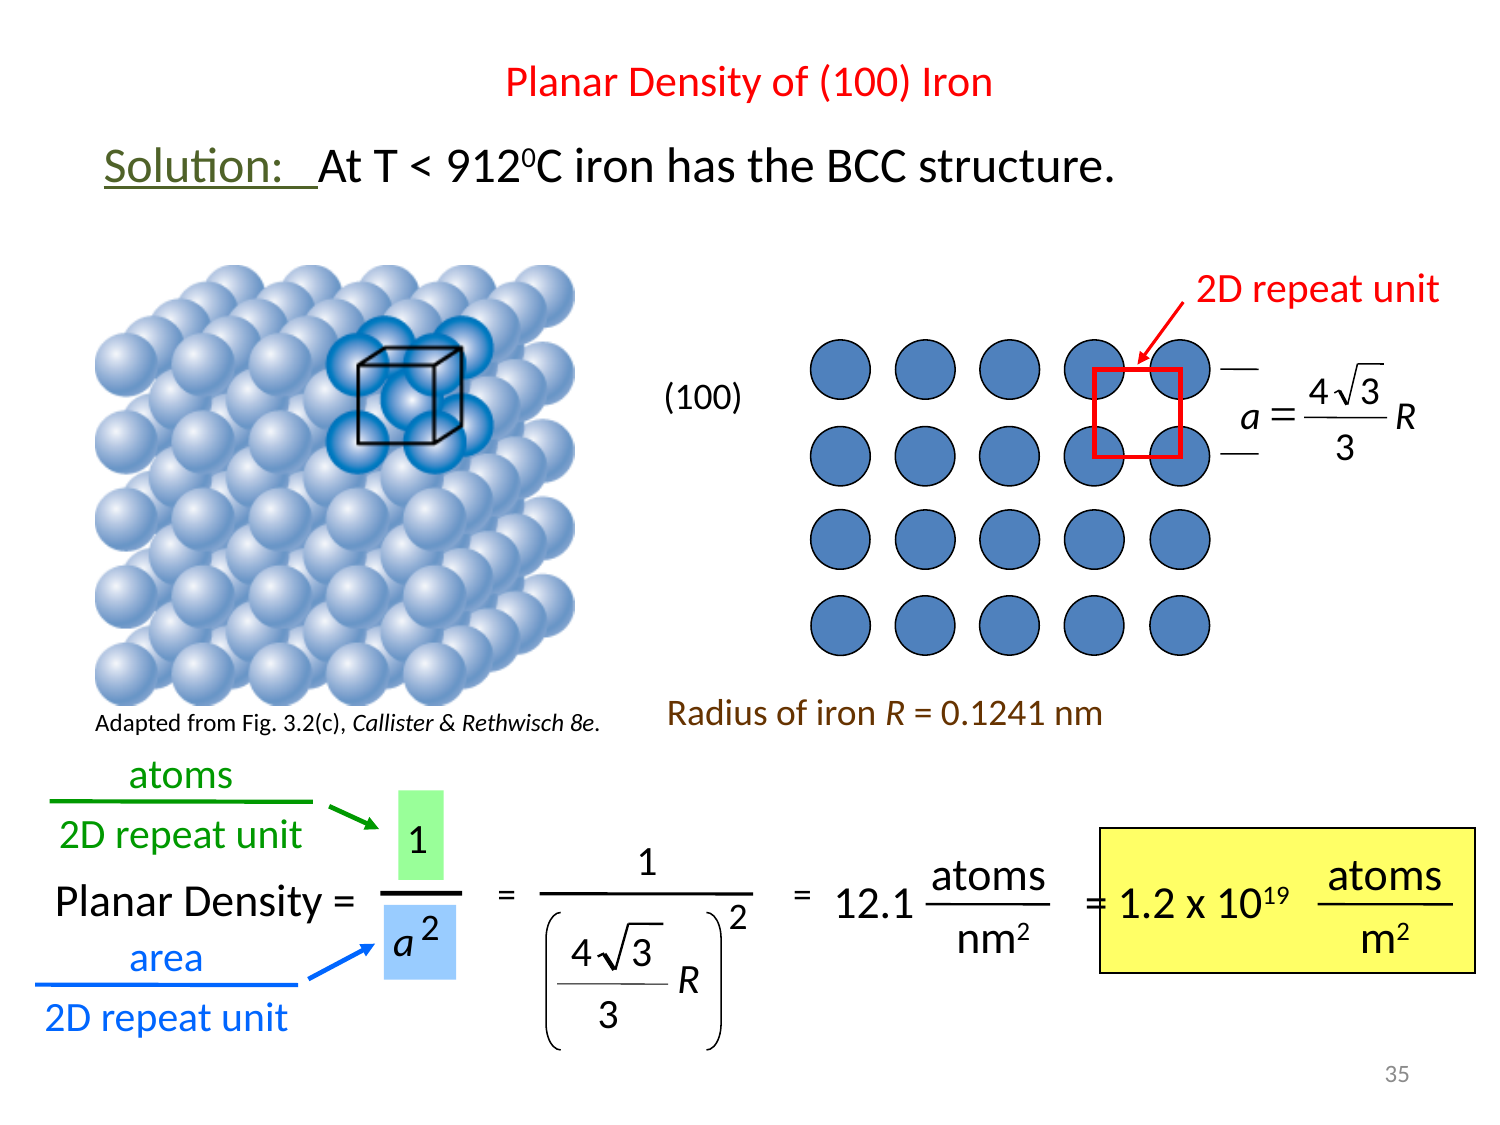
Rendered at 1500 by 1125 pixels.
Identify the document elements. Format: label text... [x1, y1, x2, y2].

list Solution: At T < 9120C iron has the BCC structure. [88, 125, 1364, 745]
text_box [810, 426, 871, 486]
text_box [1233, 354, 1427, 469]
text_box [979, 339, 1040, 400]
text_box [811, 595, 871, 656]
text_box [810, 339, 871, 400]
text_box [979, 595, 1040, 656]
text_box [1094, 369, 1181, 458]
text_box [979, 426, 1040, 486]
text_box [895, 339, 956, 400]
text_box [1064, 426, 1124, 486]
text_box Adapted from Fig. 3.2(c), Callister & Rethwisch 8e. [80, 698, 617, 744]
text_box (100) [625, 364, 781, 425]
text_box [810, 509, 871, 570]
text_box [895, 595, 955, 656]
text_box 2D repeat unit [1181, 253, 1456, 319]
text_box [895, 509, 956, 570]
text_box [1137, 302, 1184, 365]
text_box [895, 426, 955, 486]
slide_number 35 [1074, 1060, 1425, 1103]
title Planar Density of (100) Iron [75, 45, 1425, 114]
text_box [1150, 339, 1210, 400]
text_box [979, 509, 1040, 570]
picture [95, 265, 576, 706]
text_box [1064, 595, 1124, 656]
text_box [33, 746, 1476, 1051]
text_box [1150, 509, 1210, 570]
text_box [1064, 339, 1125, 400]
text_box [1064, 509, 1125, 570]
text_box Radius of iron R = 0.1241 nm [652, 680, 1426, 741]
text_box [1150, 426, 1210, 486]
text_box [1149, 595, 1210, 656]
